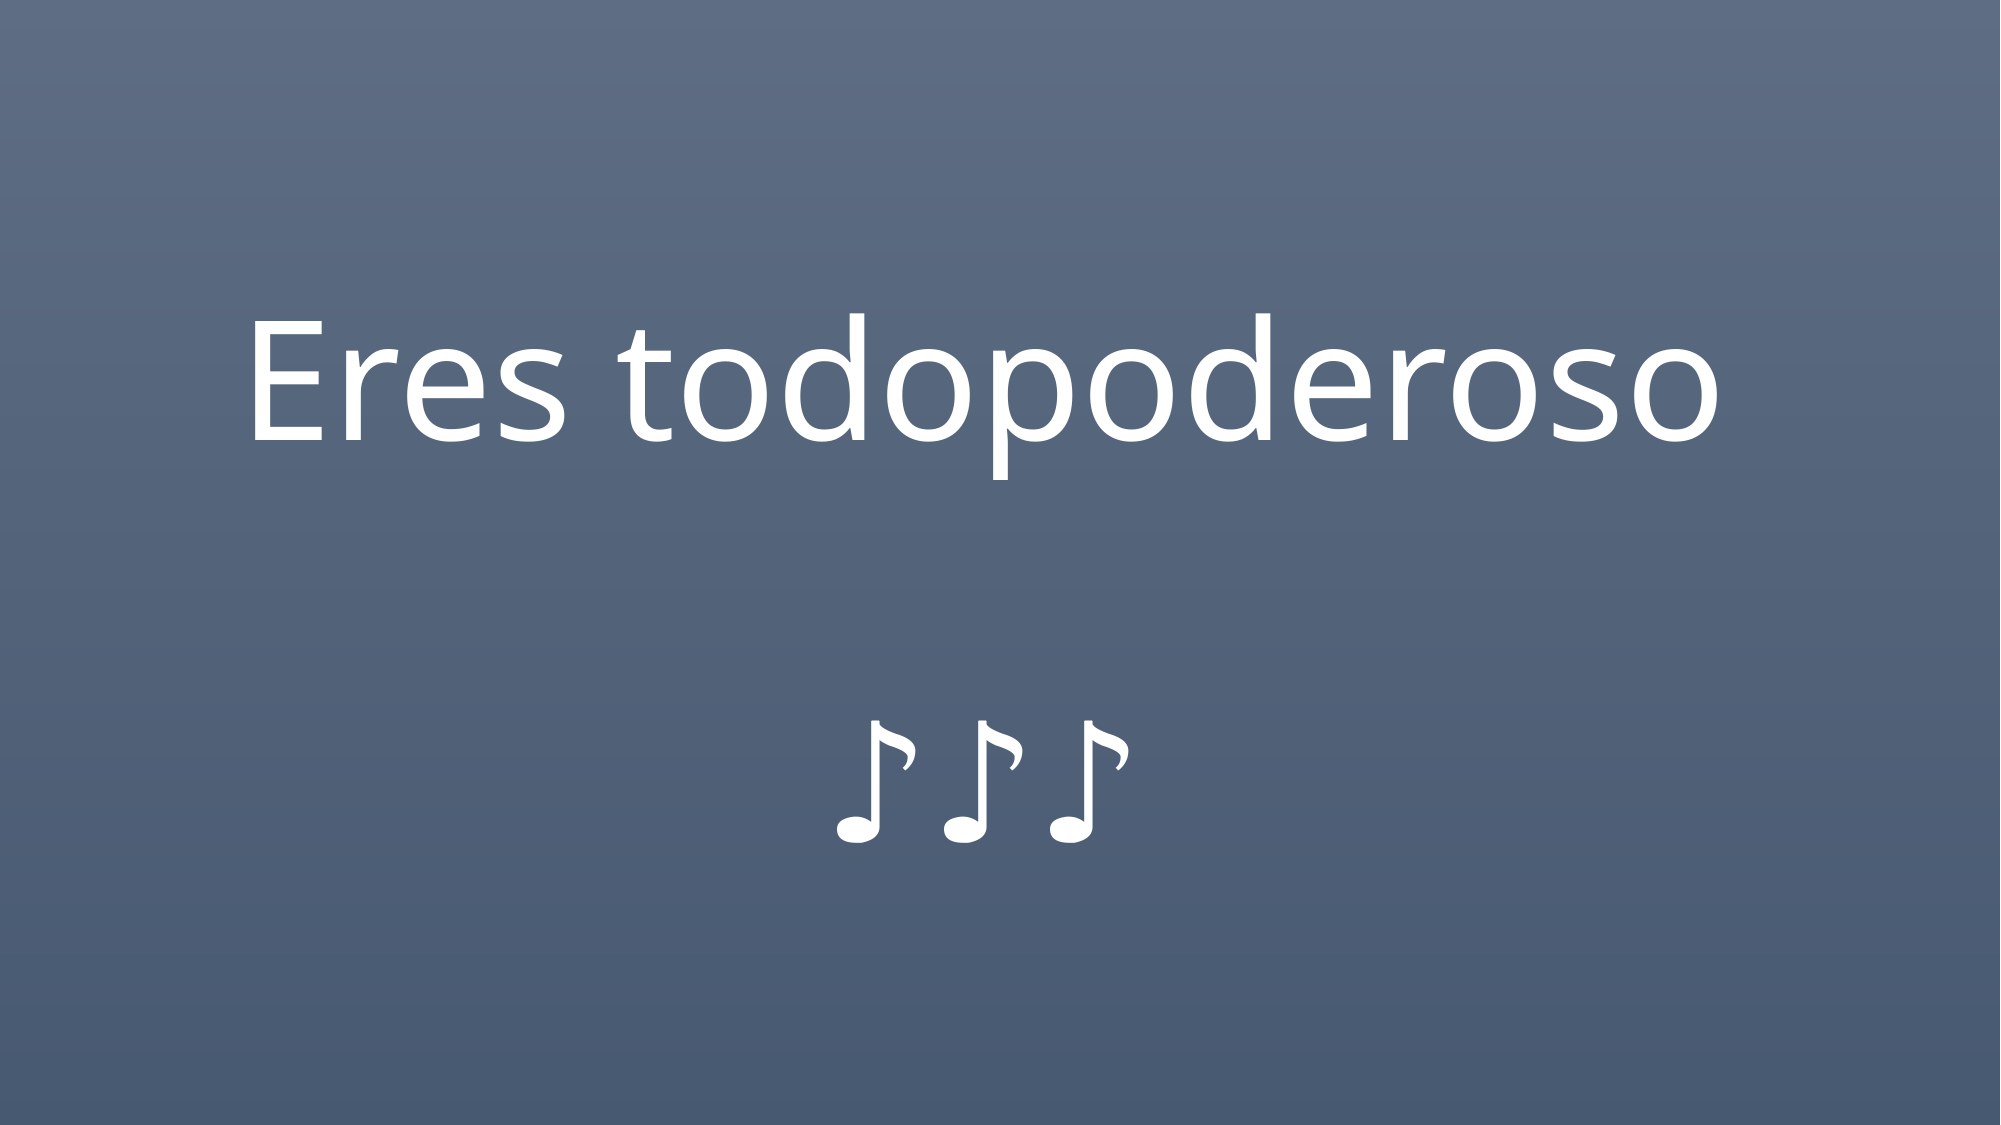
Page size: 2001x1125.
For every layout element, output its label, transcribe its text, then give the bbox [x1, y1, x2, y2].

list Eres todopoderoso ♪♪♪ [31, 87, 1936, 1087]
